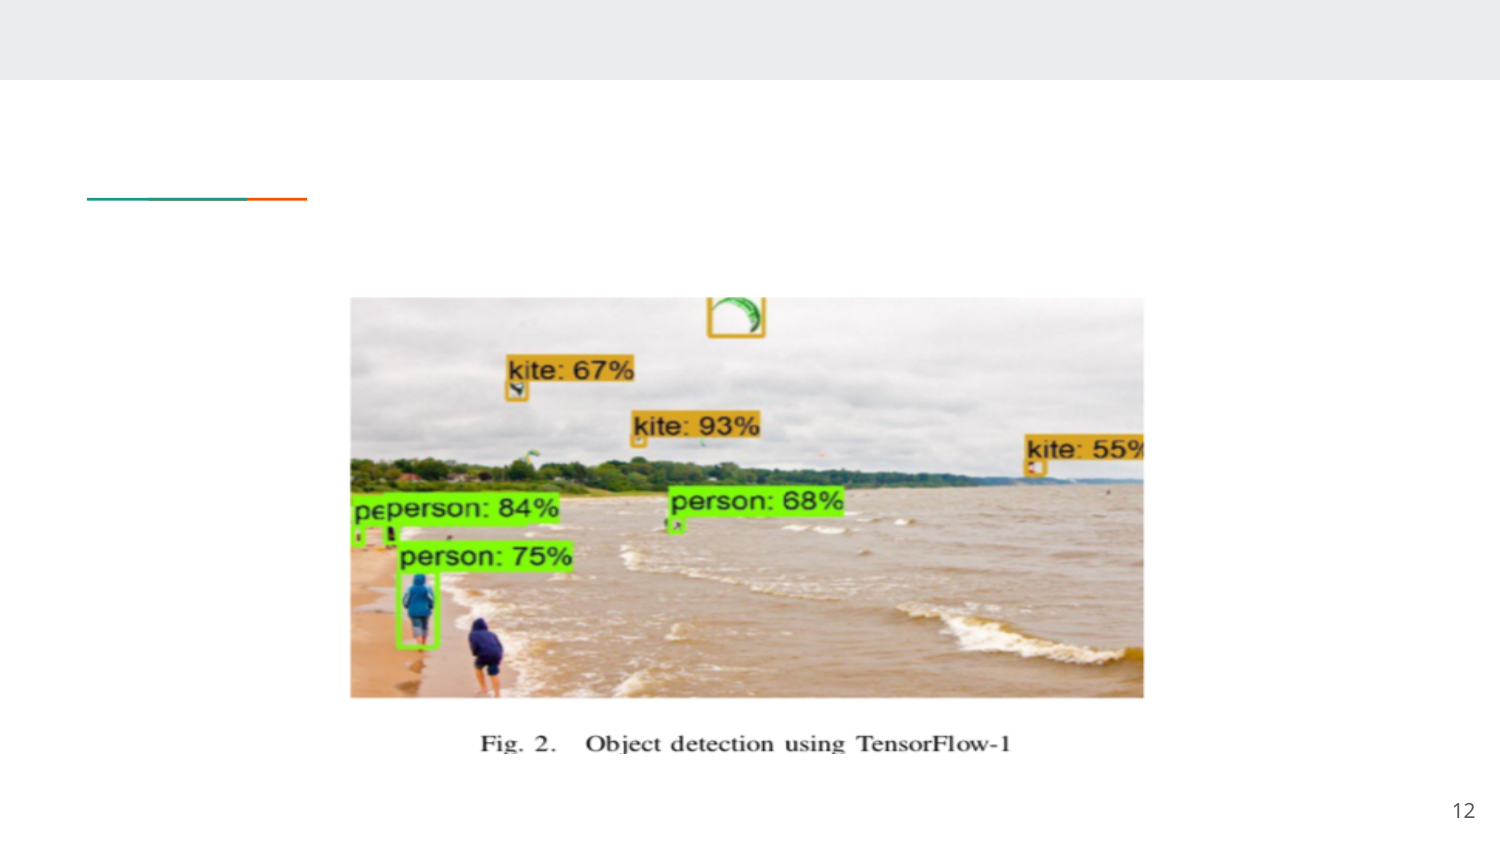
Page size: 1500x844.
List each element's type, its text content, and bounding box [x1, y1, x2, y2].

picture [324, 263, 1176, 755]
slide_number ‹#› [1400, 779, 1491, 844]
